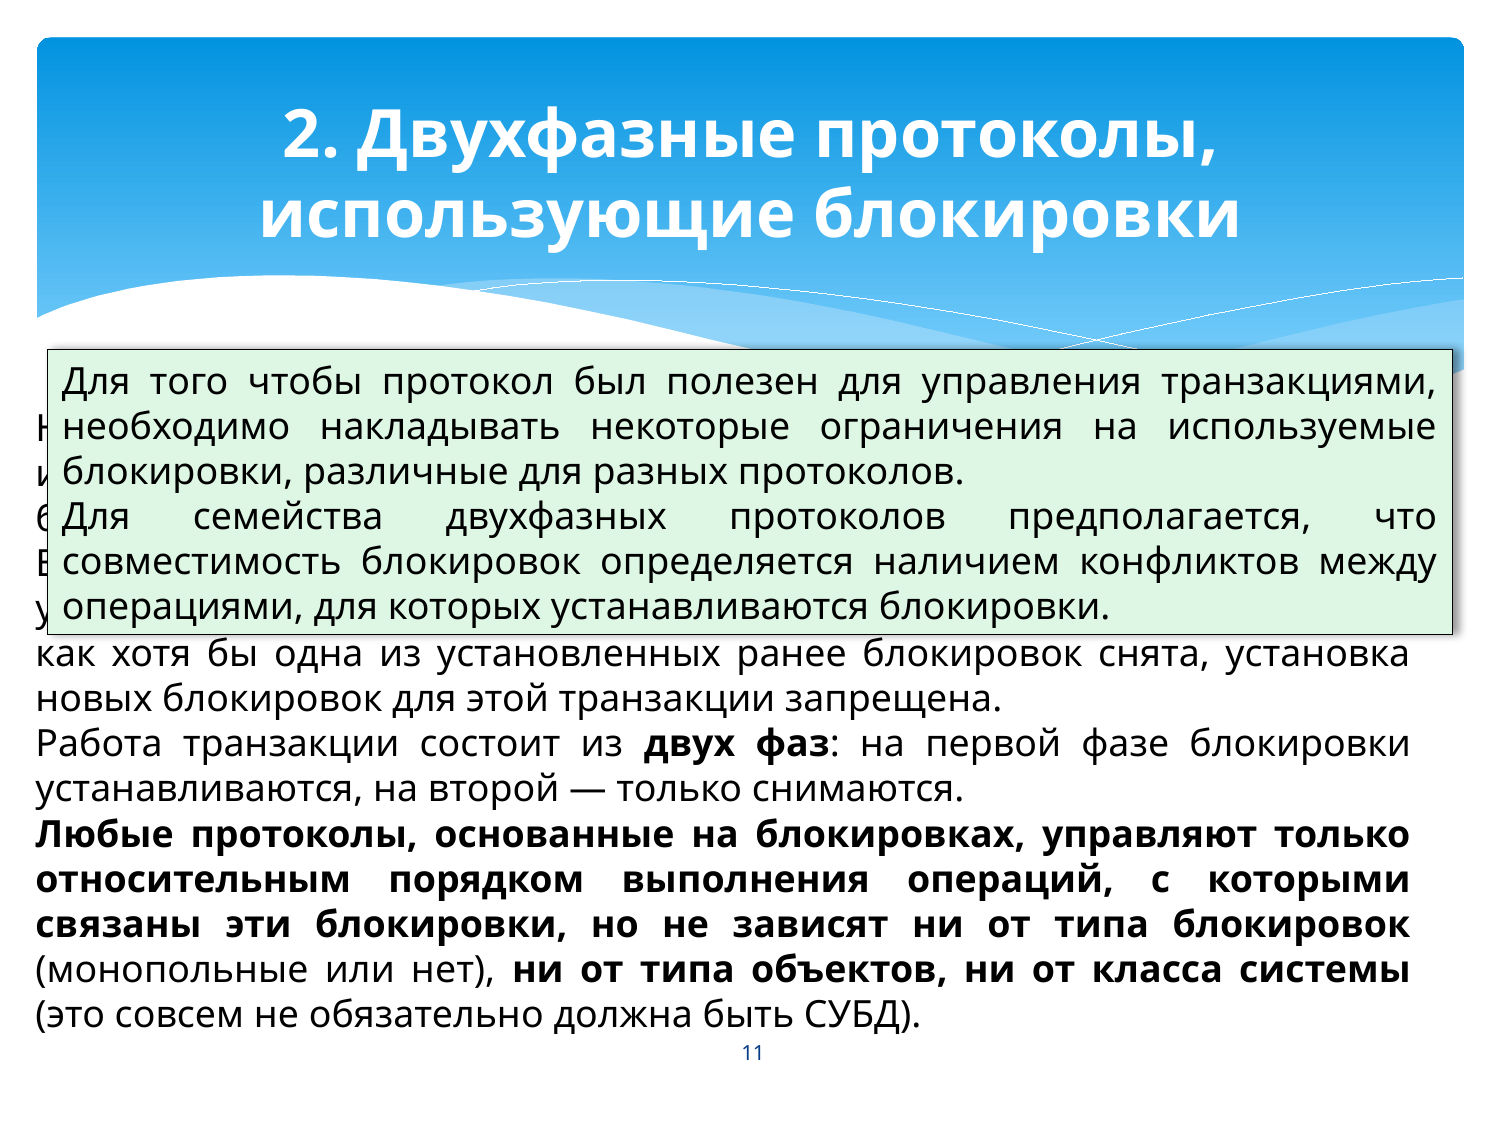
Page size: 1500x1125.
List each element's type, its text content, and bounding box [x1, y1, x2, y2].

text_box Любые протоколы, основанные на блокировках, управляют только относительным порядком выполнения операций, с которыми связаны эти блокировки, но не зависят ни от типа блокировок (монопольные или нет), ни от типа объектов, ни от класса системы (это совсем не обязательно должна быть СУБД). [20, 802, 1427, 1043]
text_box Наиболее широко известным протоколом управления транзакциями, использующим блокировки, является двухфазный протокол блокирования (two-phase locking, 2PL). В соответствии с этим протоколом для любой транзакции могут устанавливаться любые блокировки в любом порядке, однако после того, как хотя бы одна из установленных ранее блокировок снята, установка новых блокировок для этой транзакции запрещена. Работа транзакции состоит из двух фаз: на первой фазе блокировки устанавливаются, на второй — только снимаются. [20, 396, 1427, 802]
title 2. Двухфазные протоколы, использующие блокировки [100, 74, 1400, 265]
slide_number 11 [654, 1043, 846, 1125]
text_box Для того чтобы протокол был полезен для управления транзакциями, необходимо накладывать некоторые ограничения на используемые блокировки, различные для разных протоколов. Для семейства двухфазных протоколов предполагается, что совместимость блокировок определяется наличием конфликтов между операциями, для которых устанавливаются блокировки. [47, 349, 1453, 635]
